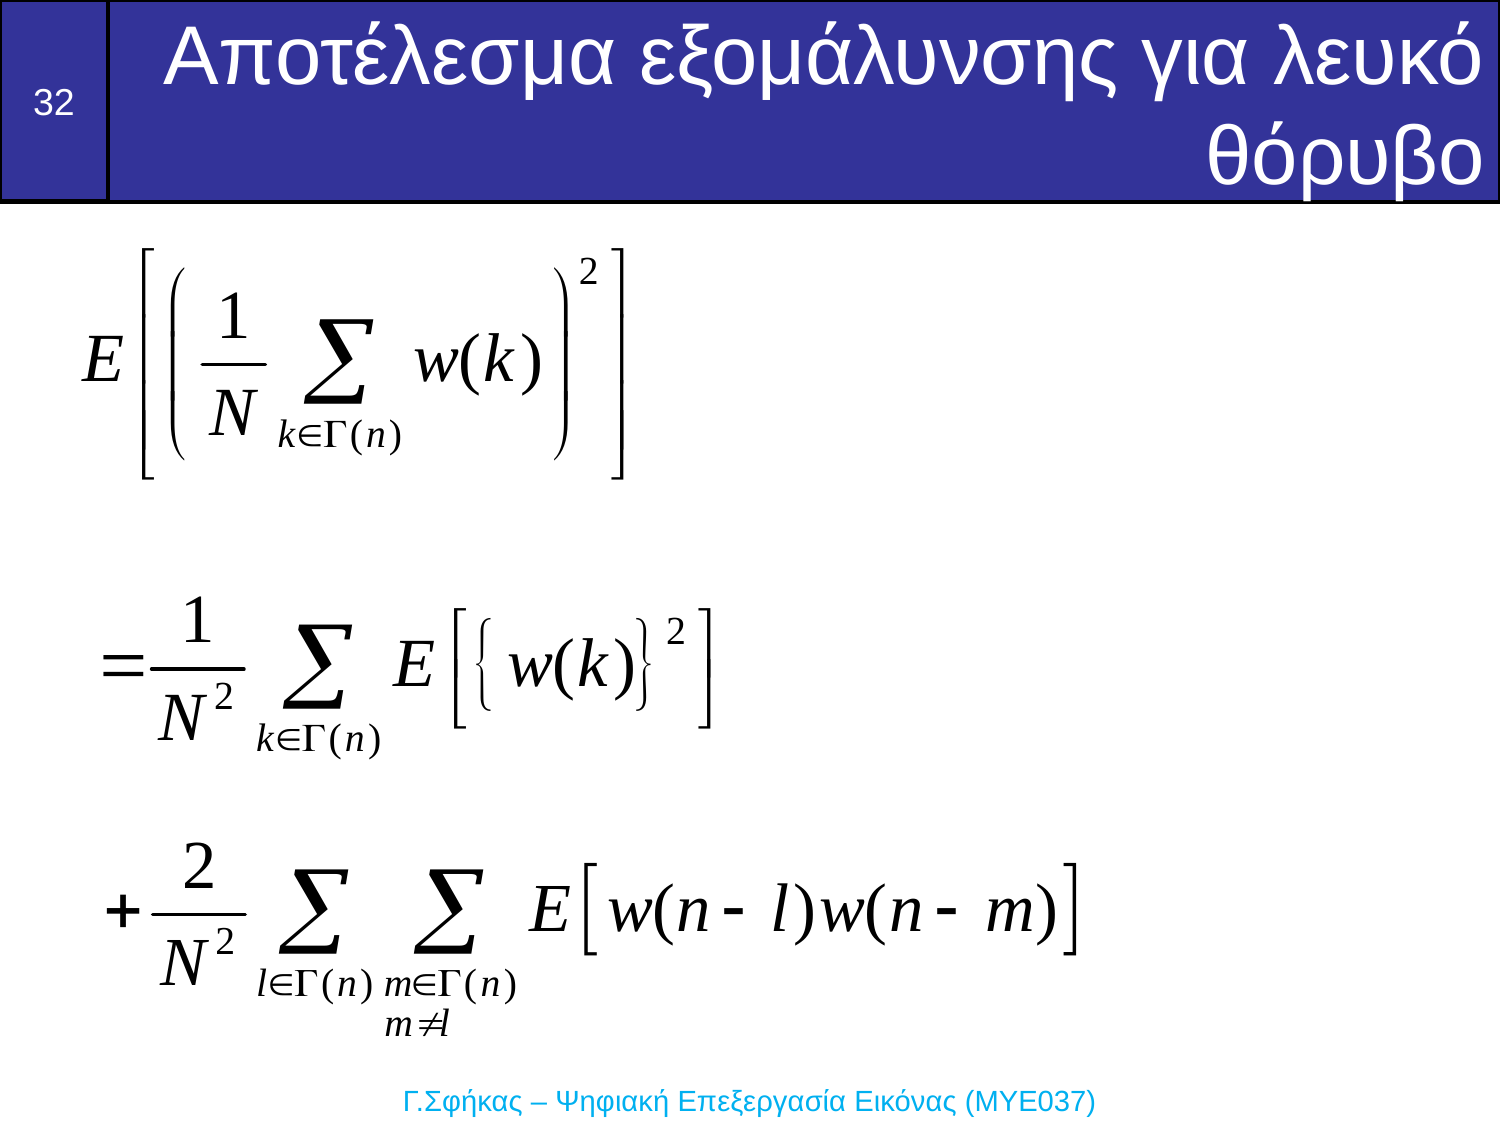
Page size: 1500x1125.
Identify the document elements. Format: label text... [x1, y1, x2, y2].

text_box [85, 576, 734, 773]
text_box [92, 822, 1090, 1058]
text_box Αποτέλεσμα εξομάλυνσης για λευκό θόρυβο [107, 0, 1500, 202]
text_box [69, 232, 649, 497]
